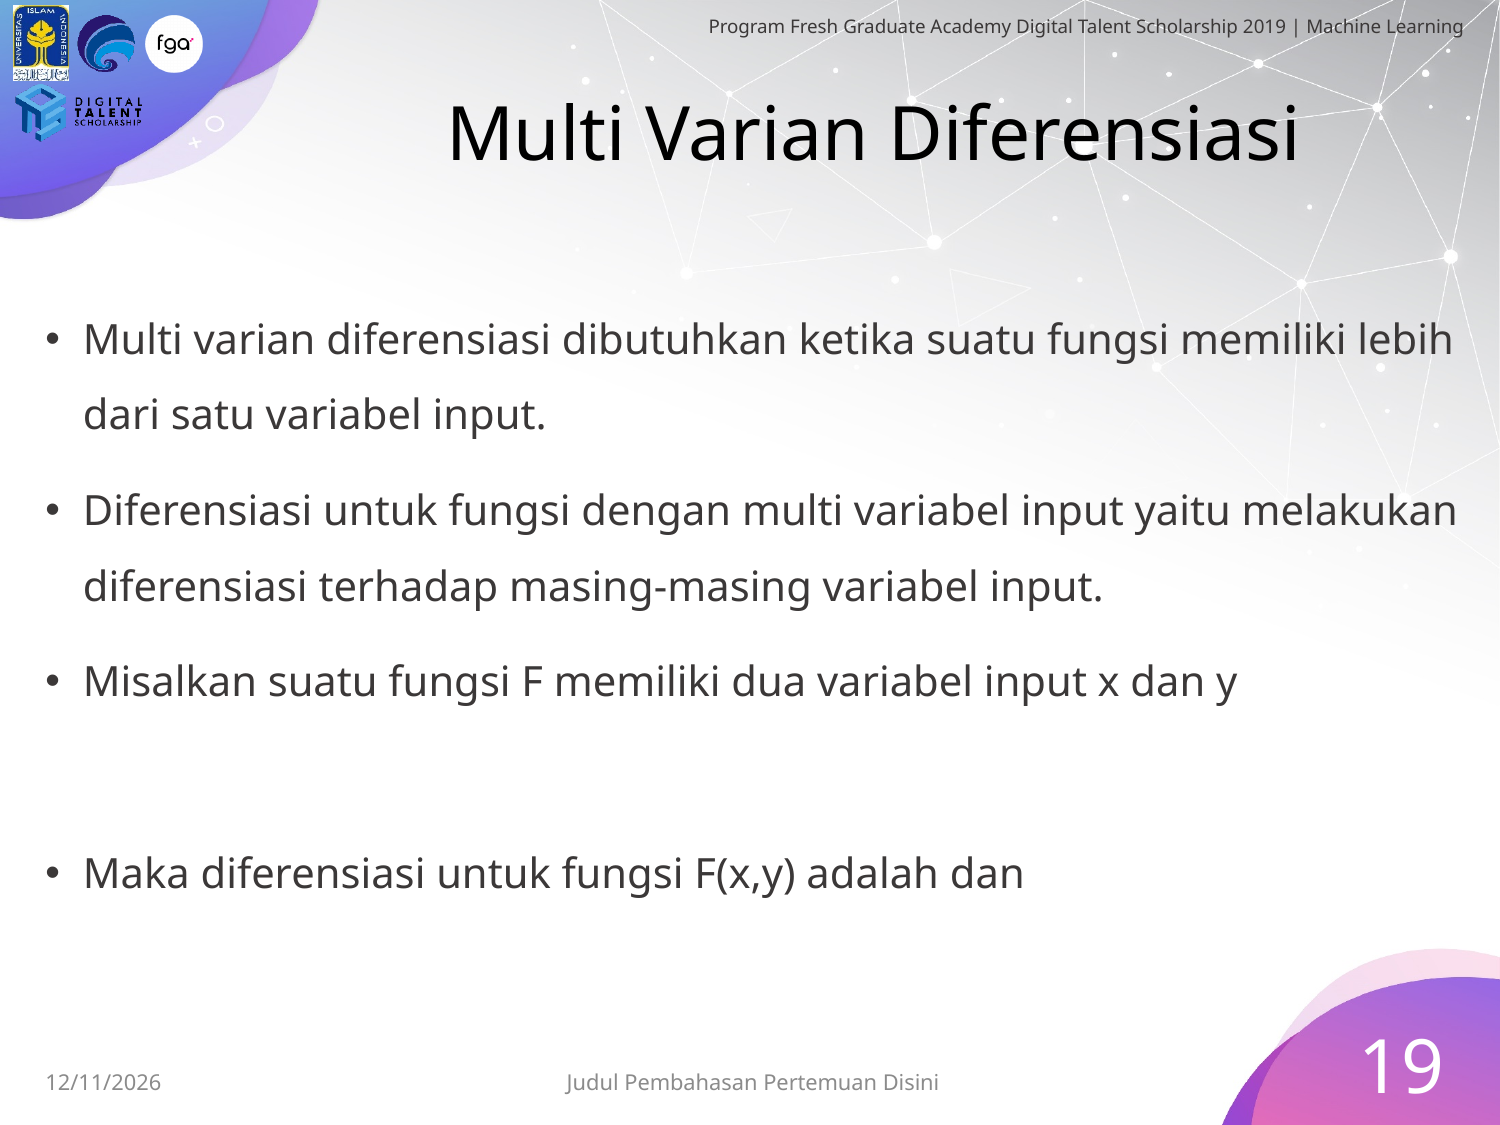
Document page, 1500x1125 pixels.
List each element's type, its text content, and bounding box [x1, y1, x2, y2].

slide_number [30, 1053, 272, 1114]
footer Judul Pembahasan Pertemuan Disini [386, 1053, 1121, 1114]
title Multi Varian Diferensiasi [271, 66, 1477, 207]
picture [0, 0, 1500, 1125]
slide_number 19 [1327, 1025, 1477, 1115]
